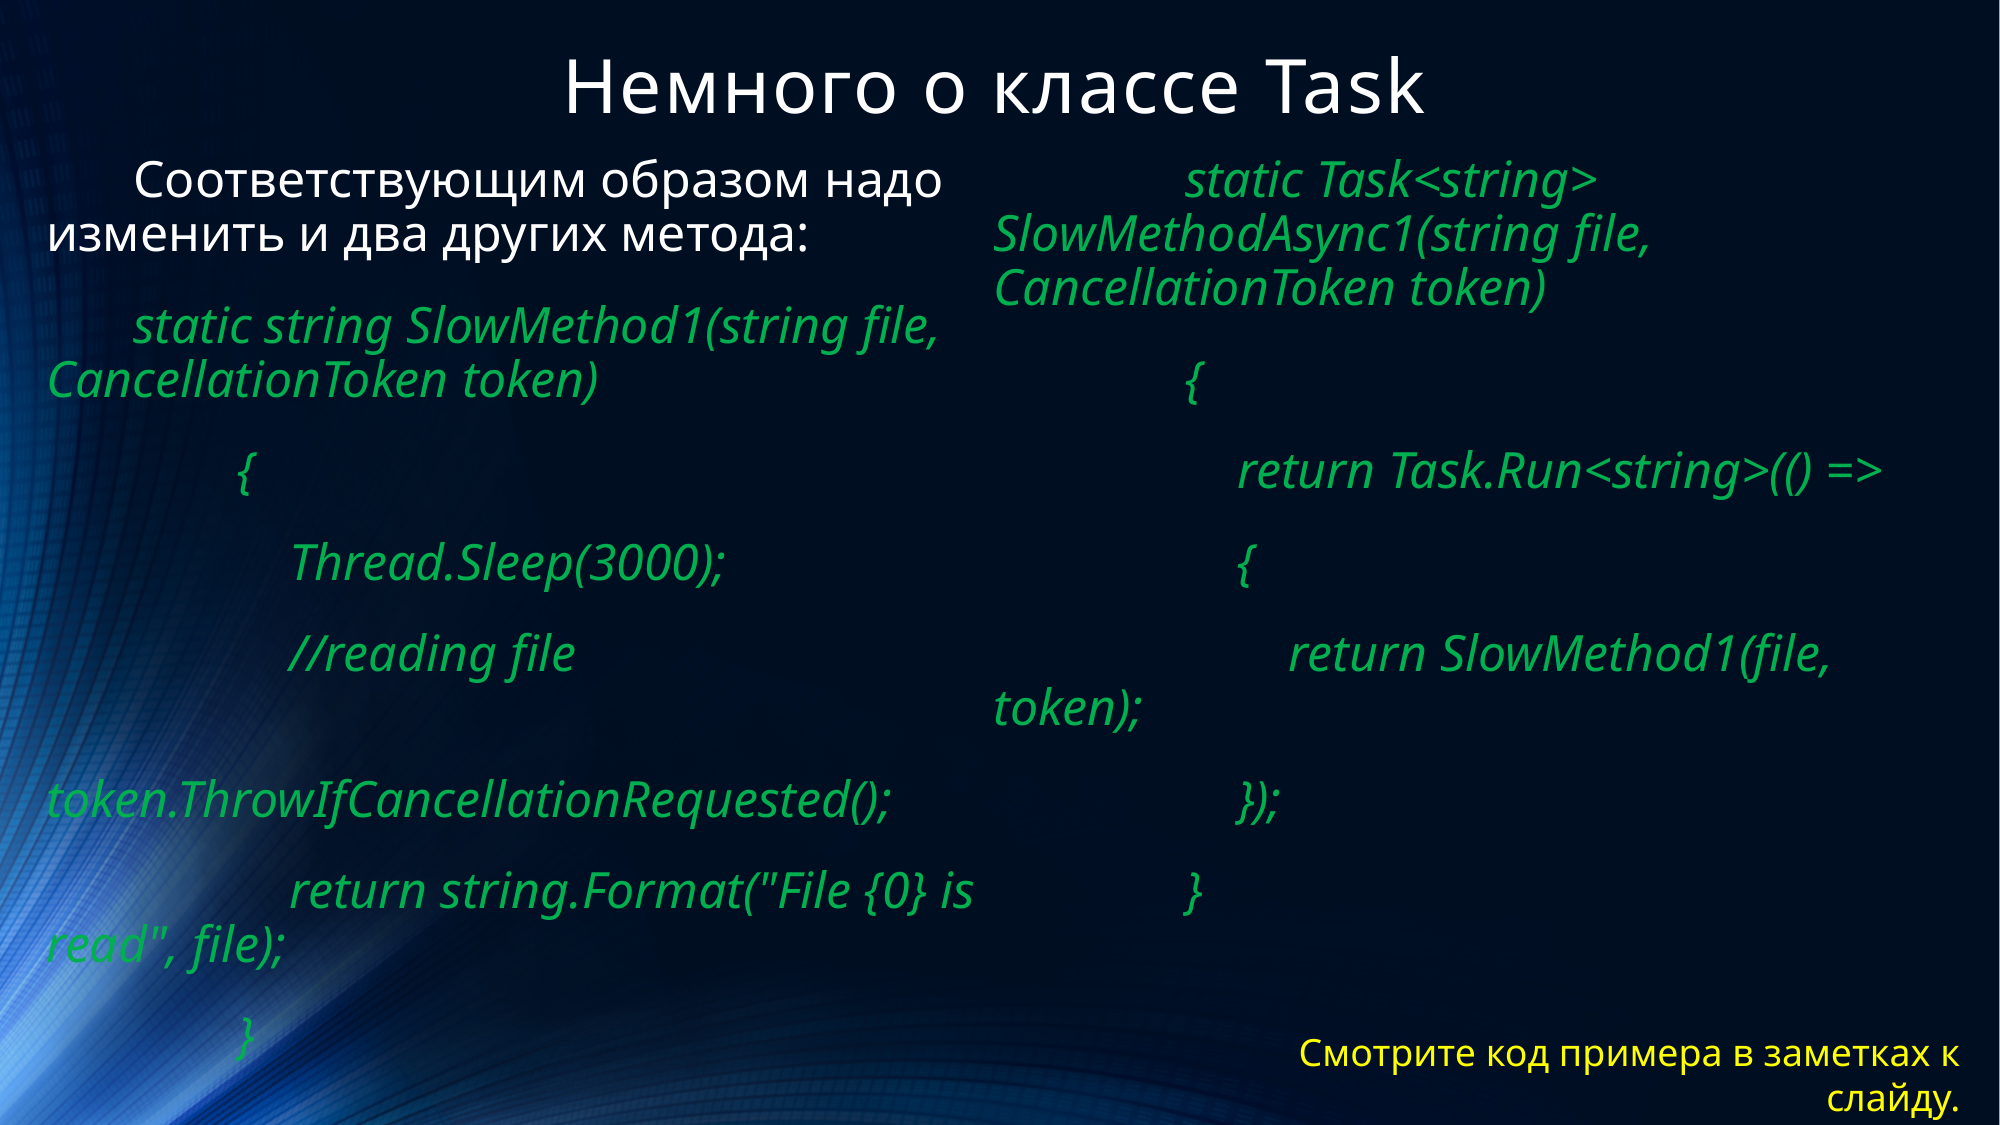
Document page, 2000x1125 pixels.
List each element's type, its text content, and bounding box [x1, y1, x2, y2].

text_box Смотрите код примера в заметках к слайду. [1140, 1021, 1976, 1082]
title Немного о классе Task [31, 30, 1957, 137]
list Соответствующим образом надо изменить и два других метода: static string SlowMethod1(string file, CancellationToken token) { Thread.Sleep(3000); //reading file token.ThrowIfCancellationRequested(); return string.Format("File {0} is read", file); } static Task<string> SlowMethodAsync1(string file, CancellationToken token) { return Task.Run<string>(() => { return SlowMethod1(file, token); }); } [31, 137, 1957, 1083]
picture [0, 0, 2000, 1125]
